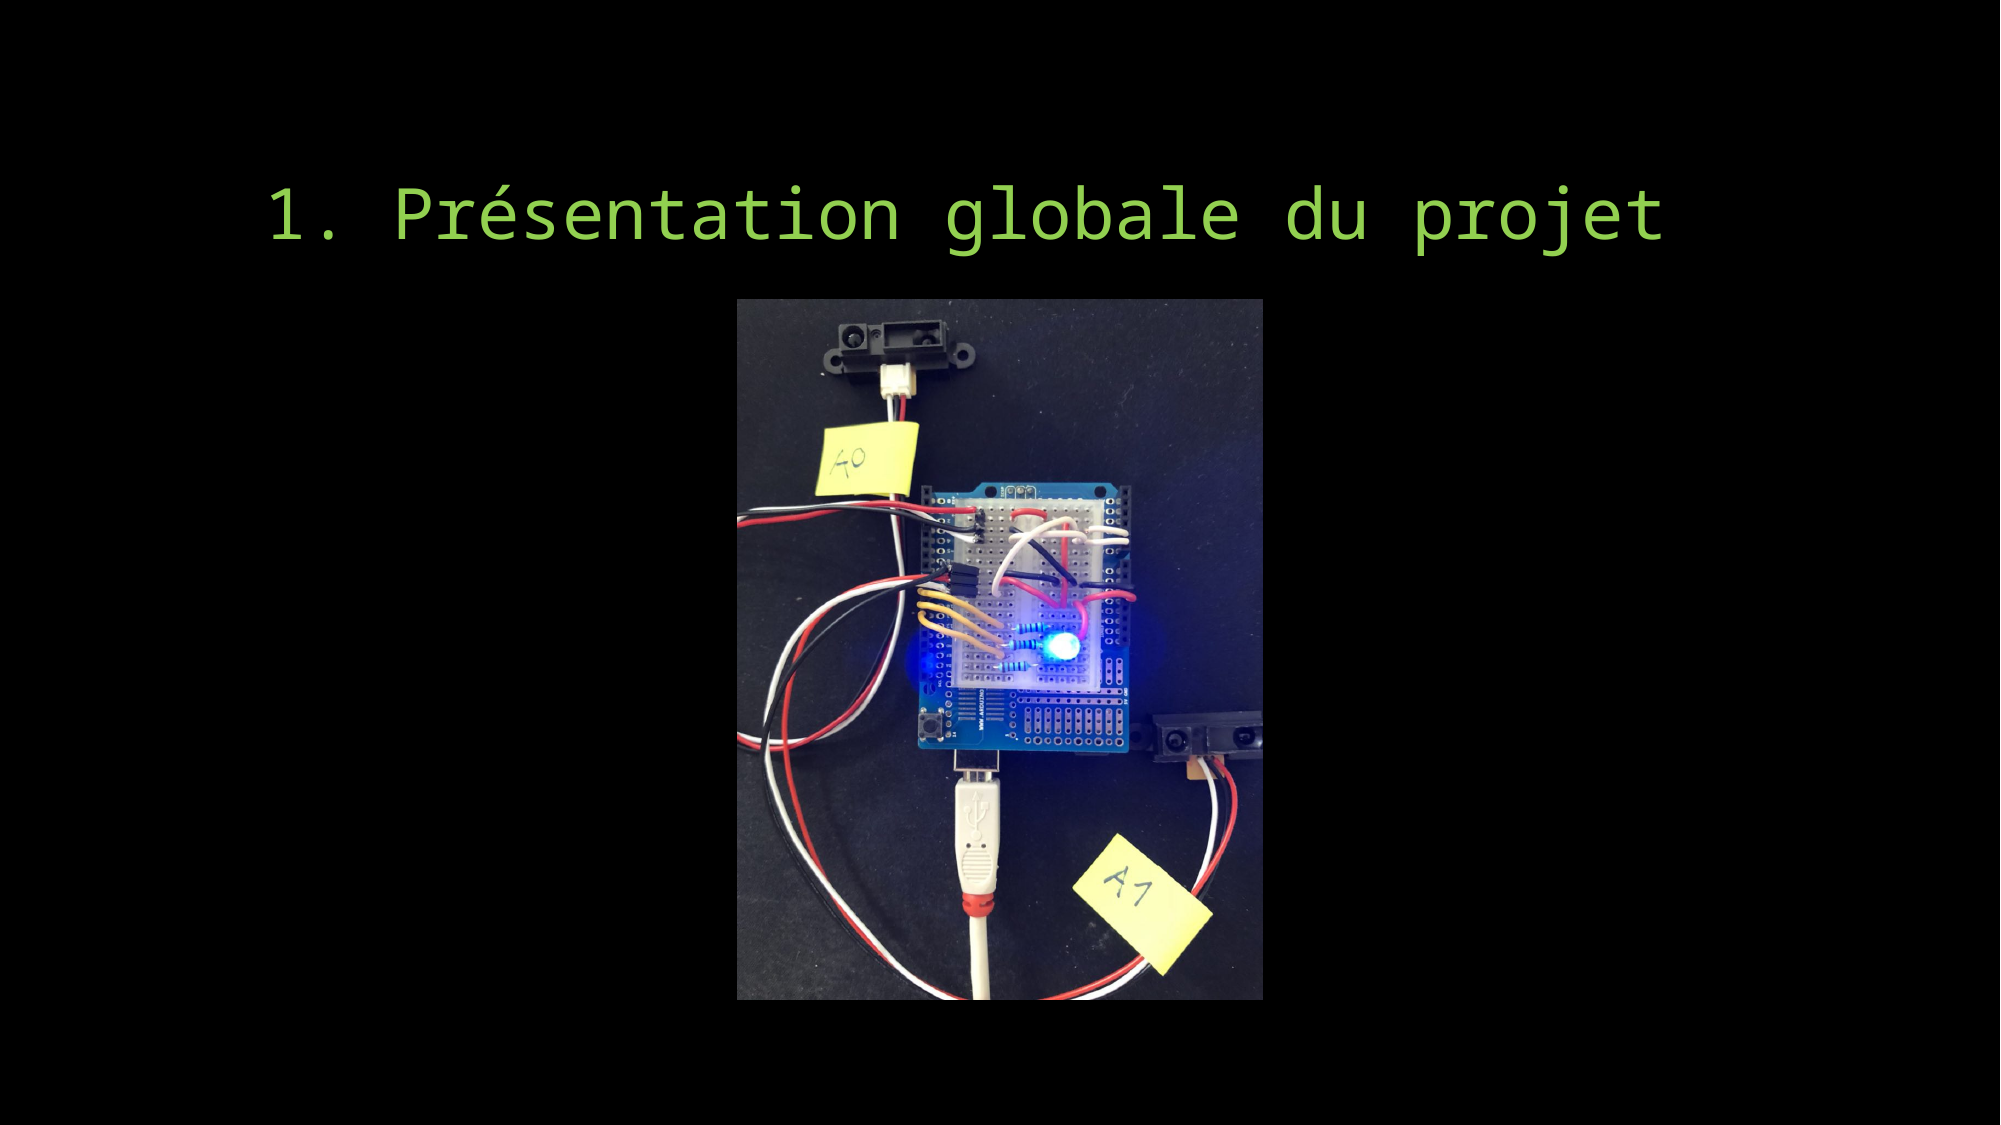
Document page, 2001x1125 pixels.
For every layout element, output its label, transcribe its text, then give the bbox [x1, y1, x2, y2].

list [737, 299, 1263, 1000]
title 1. Présentation globale du projet [249, 75, 1750, 263]
